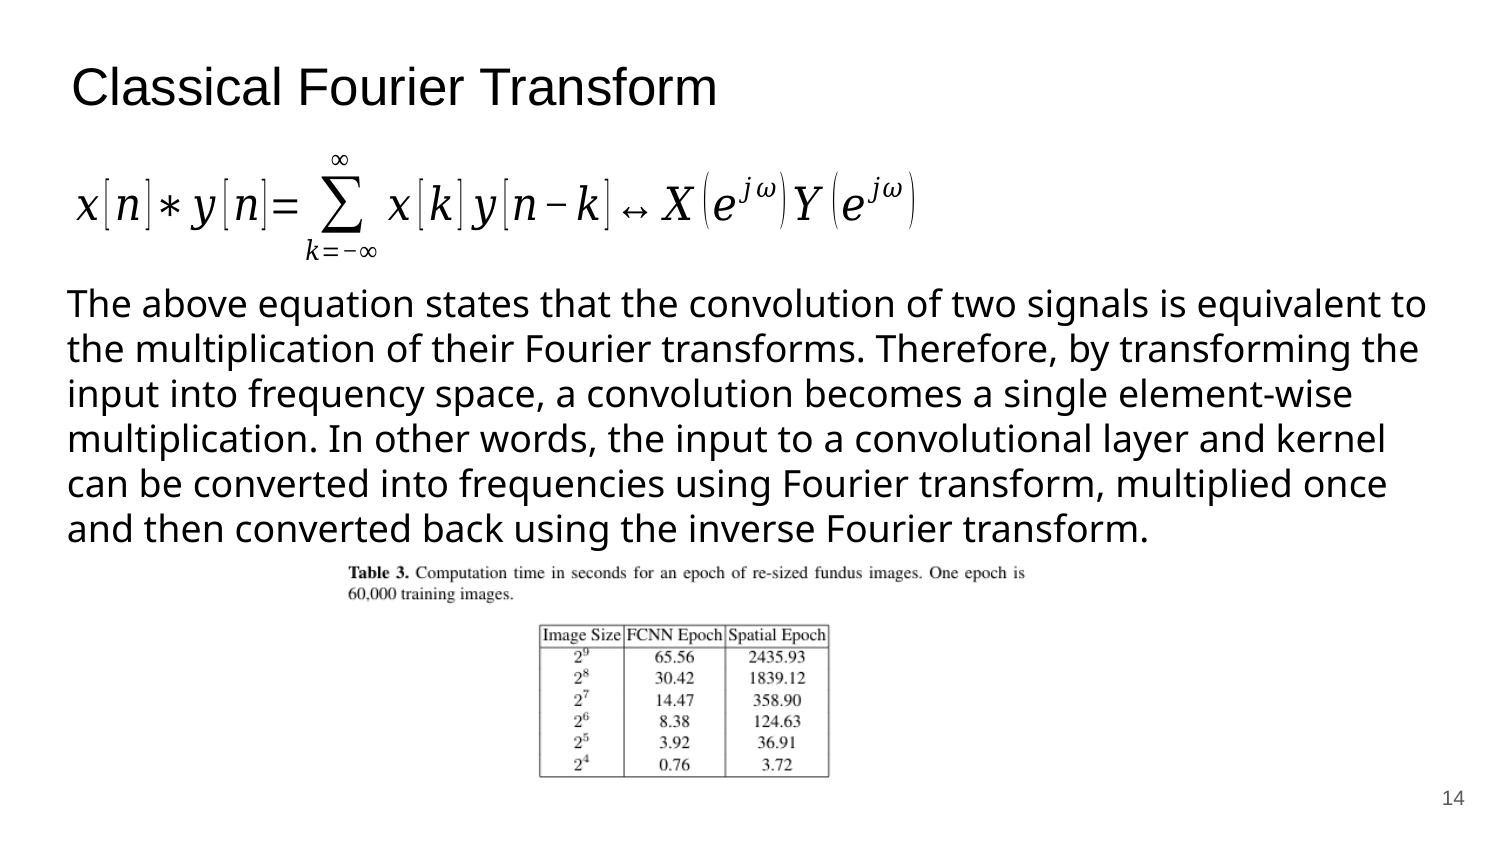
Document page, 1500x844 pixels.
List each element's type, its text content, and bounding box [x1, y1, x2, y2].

slide_number 14 [1389, 764, 1480, 830]
title Classical Fourier Transform [56, 37, 1454, 132]
picture [330, 555, 1031, 809]
text_box The above equation states that the convolution of two signals is equivalent to the multiplication of their Fourier transforms. Therefore, by transforming the input into frequency space, a convolution becomes a single element-wise multiplication. In other words, the input to a convolutional layer and kernel can be converted into frequencies using Fourier transform, multiplied once and then converted back using the inverse Fourier transform. [52, 272, 1459, 603]
